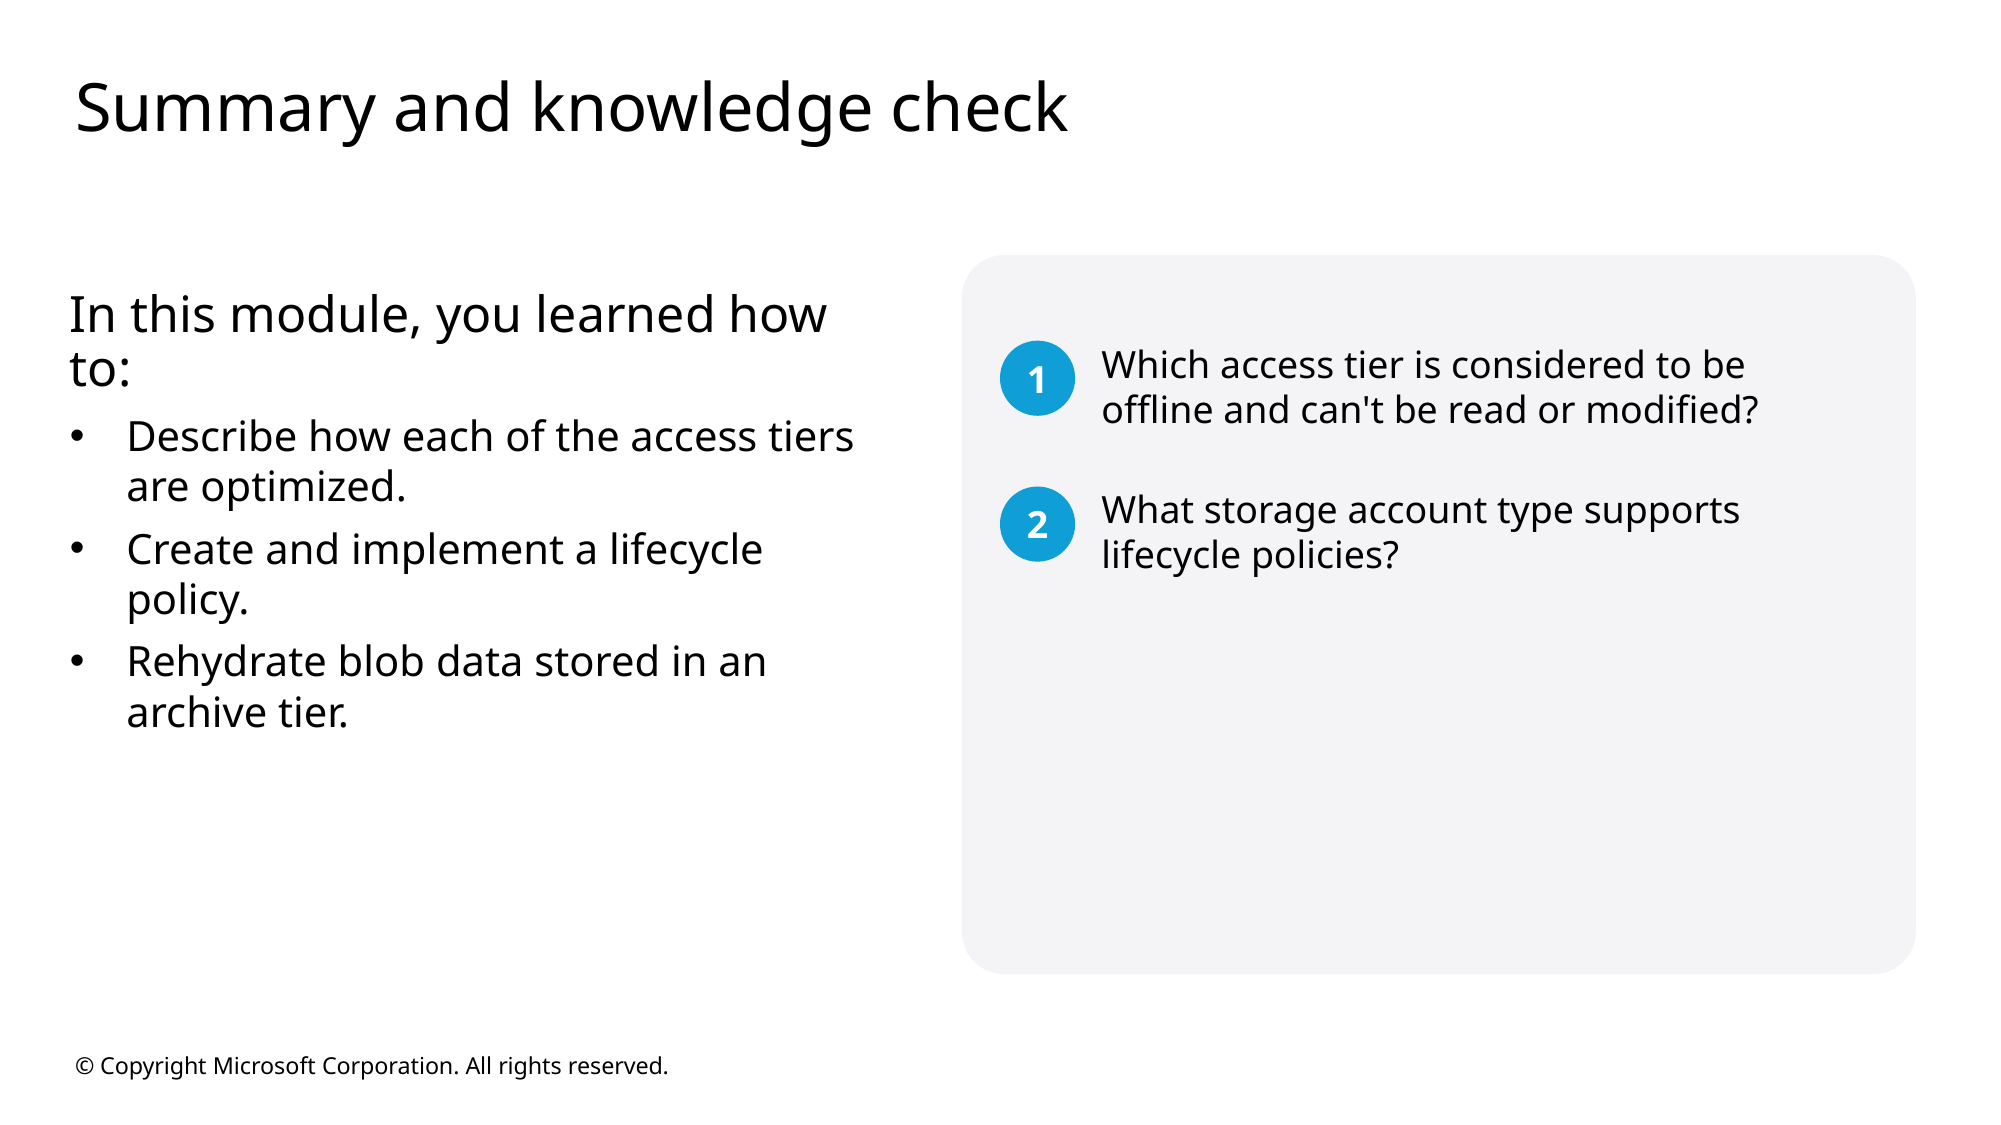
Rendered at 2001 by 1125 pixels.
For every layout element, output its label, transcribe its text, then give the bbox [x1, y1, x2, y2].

text_box 1 [998, 339, 1077, 418]
text_box 2 [998, 484, 1077, 564]
title Summary and knowledge check [75, 67, 1916, 153]
list In this module, you learned how to: Describe how each of the access tiers are optimized. Create and implement a lifecycle policy. Rehydrate blob data stored in an archive tier. [69, 289, 894, 907]
text_box What storage account type supports lifecycle policies? [1101, 486, 1868, 605]
text_box Which access tier is considered to be offline and can't be read or modified? [1101, 340, 1868, 459]
